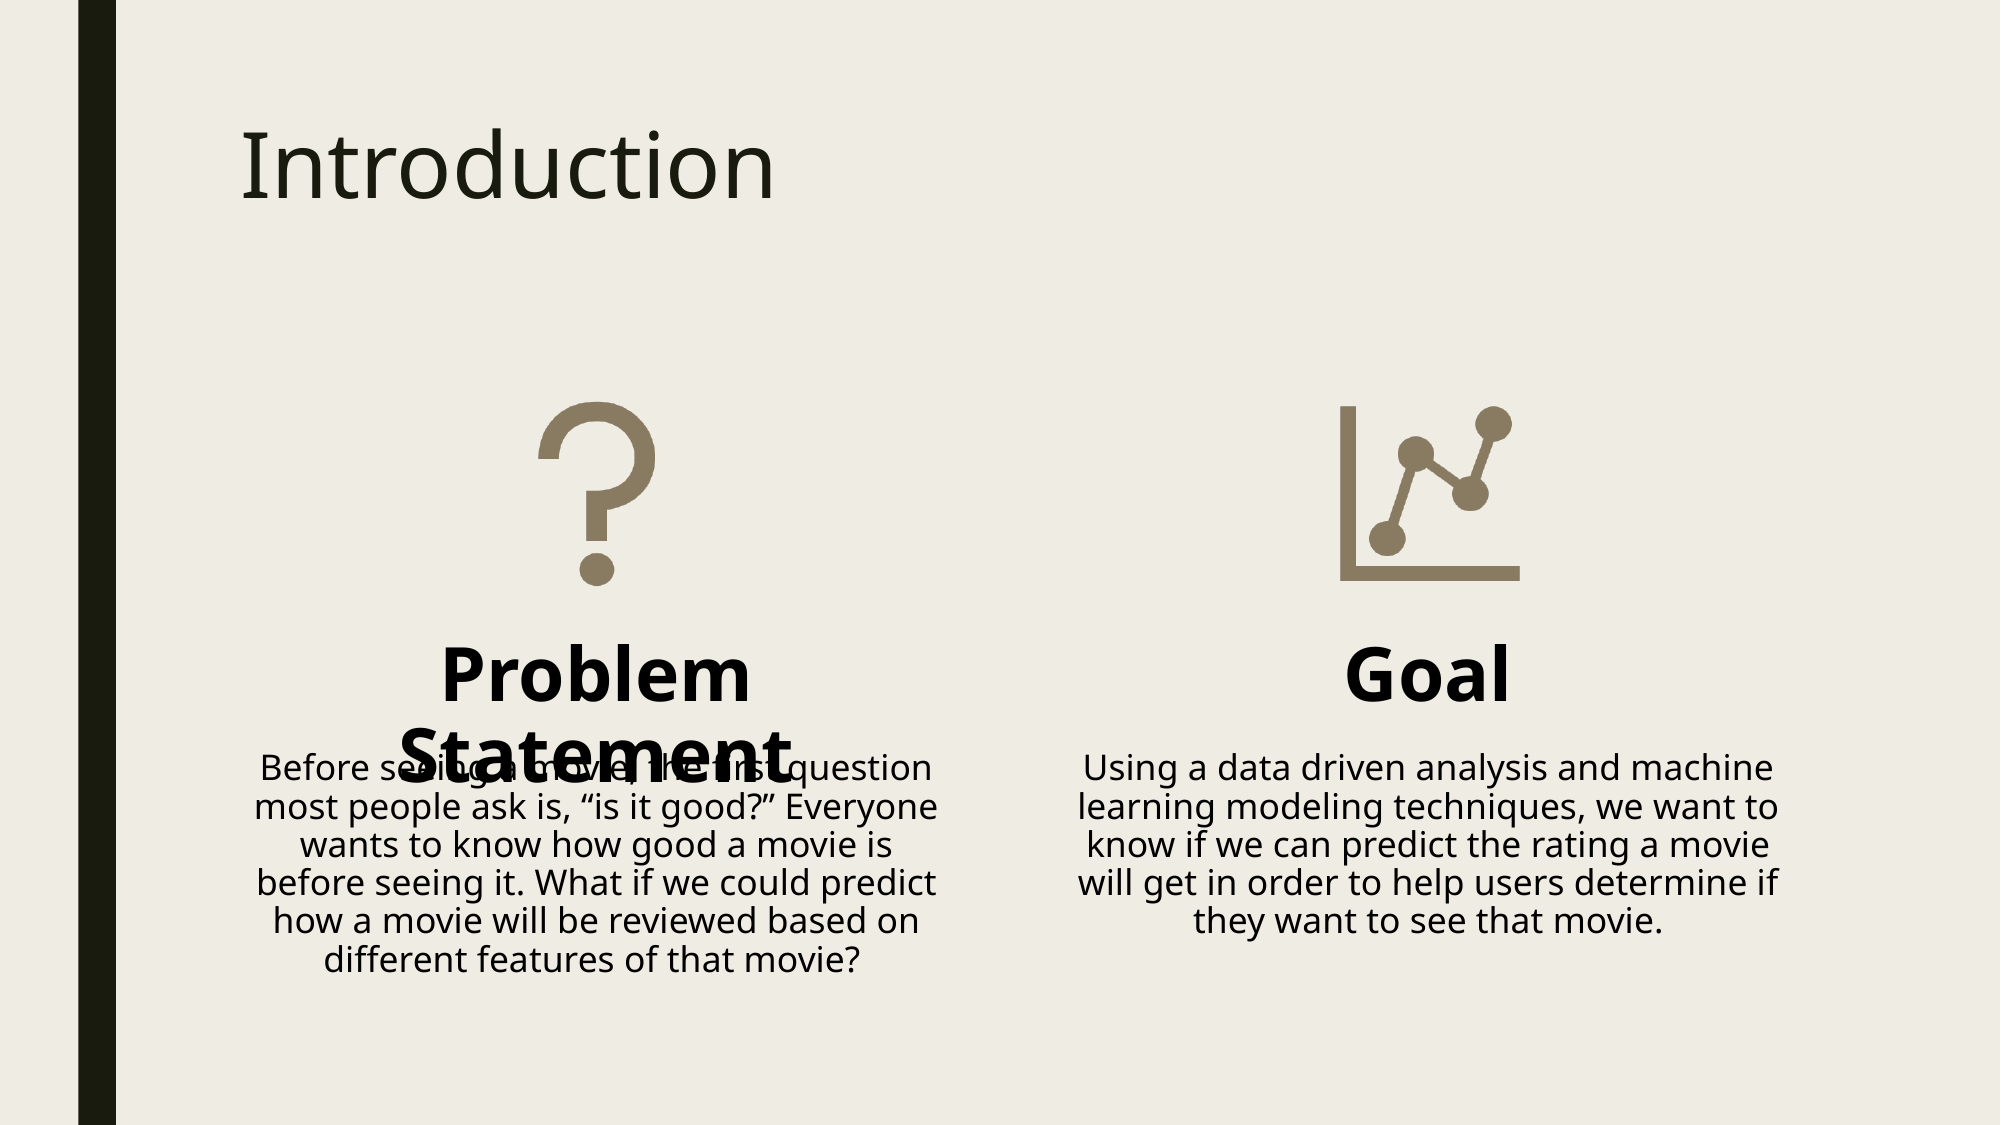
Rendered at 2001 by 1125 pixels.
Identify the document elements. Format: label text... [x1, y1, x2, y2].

title Introduction [225, 112, 1800, 357]
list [224, 374, 1800, 963]
